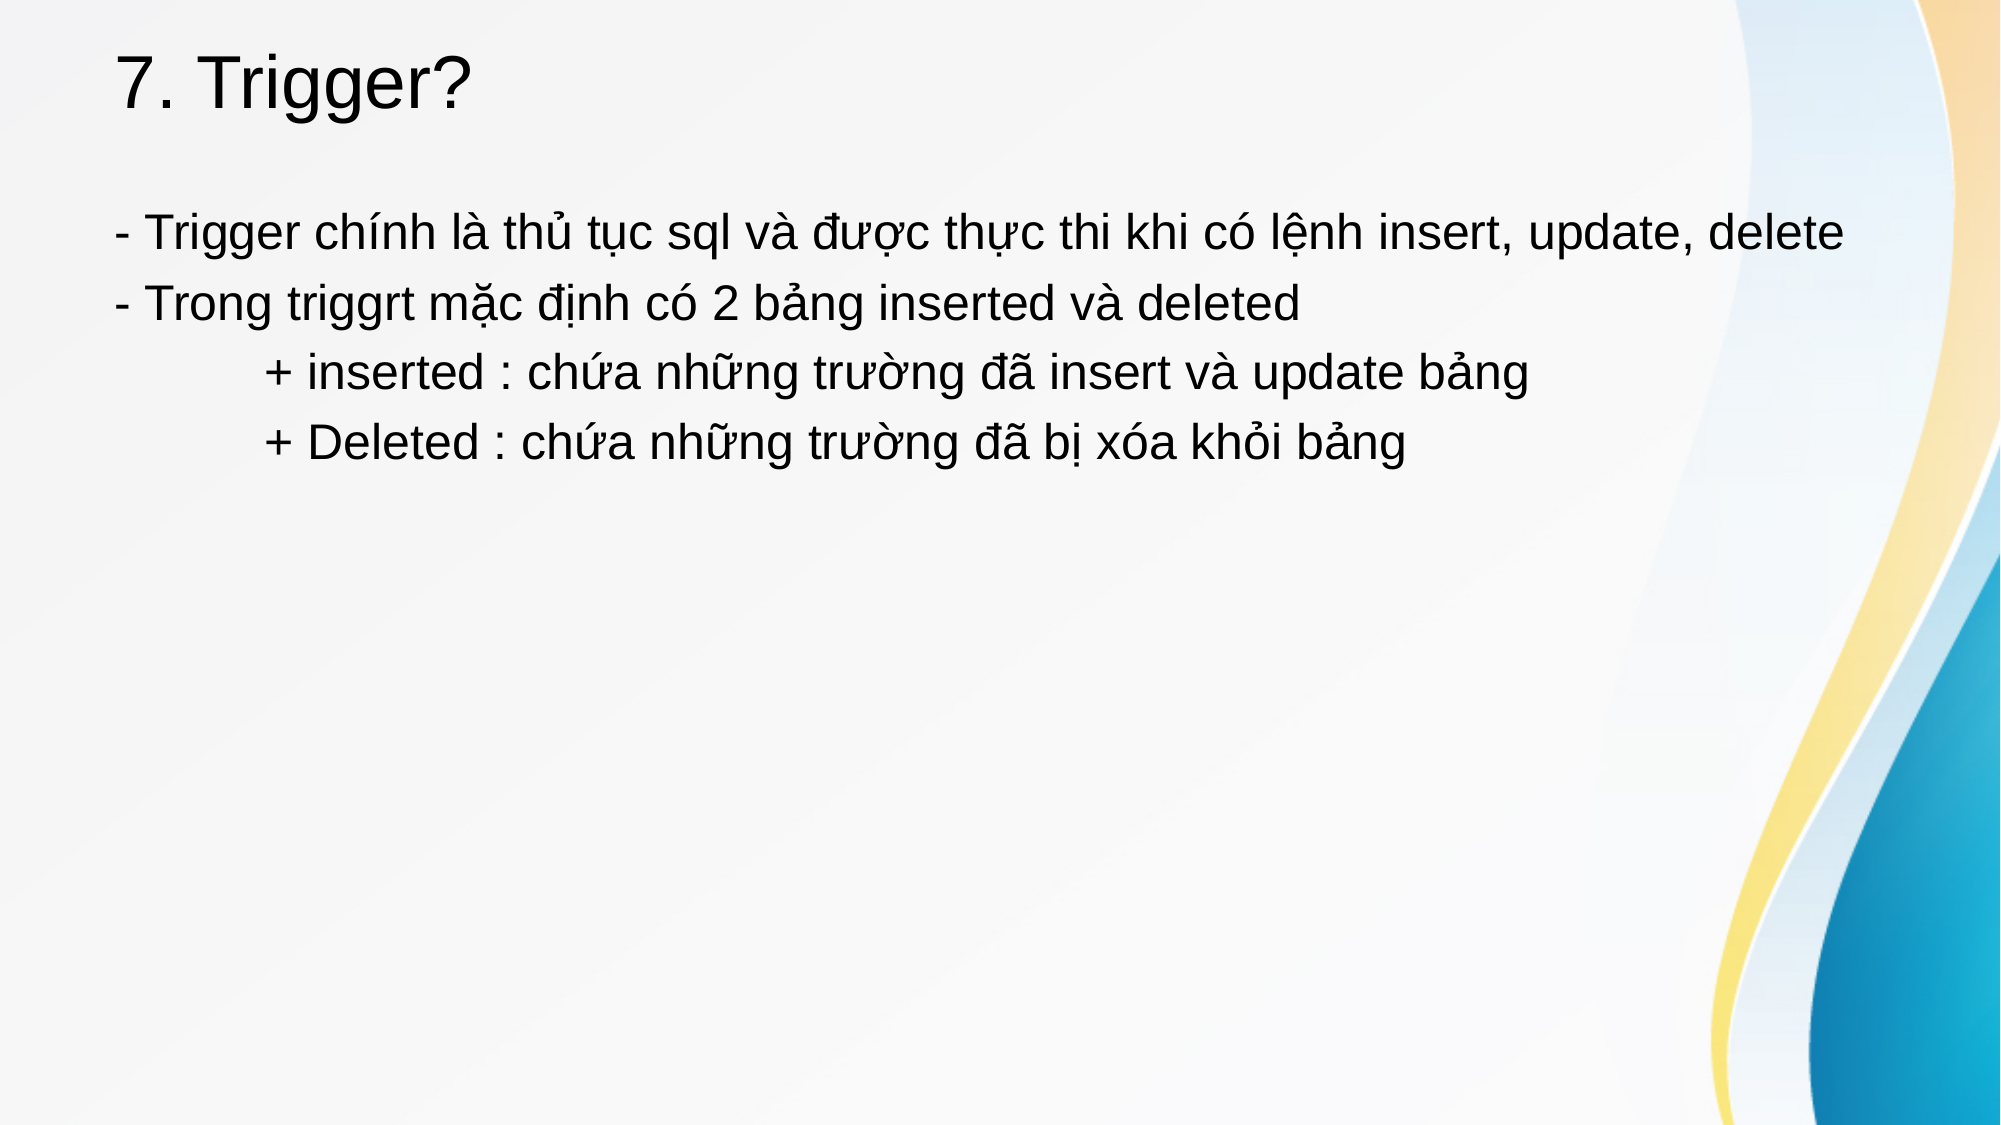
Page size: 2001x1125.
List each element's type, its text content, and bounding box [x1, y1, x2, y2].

list - Trigger chính là thủ tục sql và được thực thi khi có lệnh insert, update, delete - Trong triggrt mặc định có 2 bảng inserted và deleted + inserted : chứa những trường đã insert và update bảng + Deleted : chứa những trường đã bị xóa khỏi bảng [99, 192, 1901, 1006]
picture [0, 0, 2001, 1125]
title 7. Trigger? [99, 30, 1901, 127]
